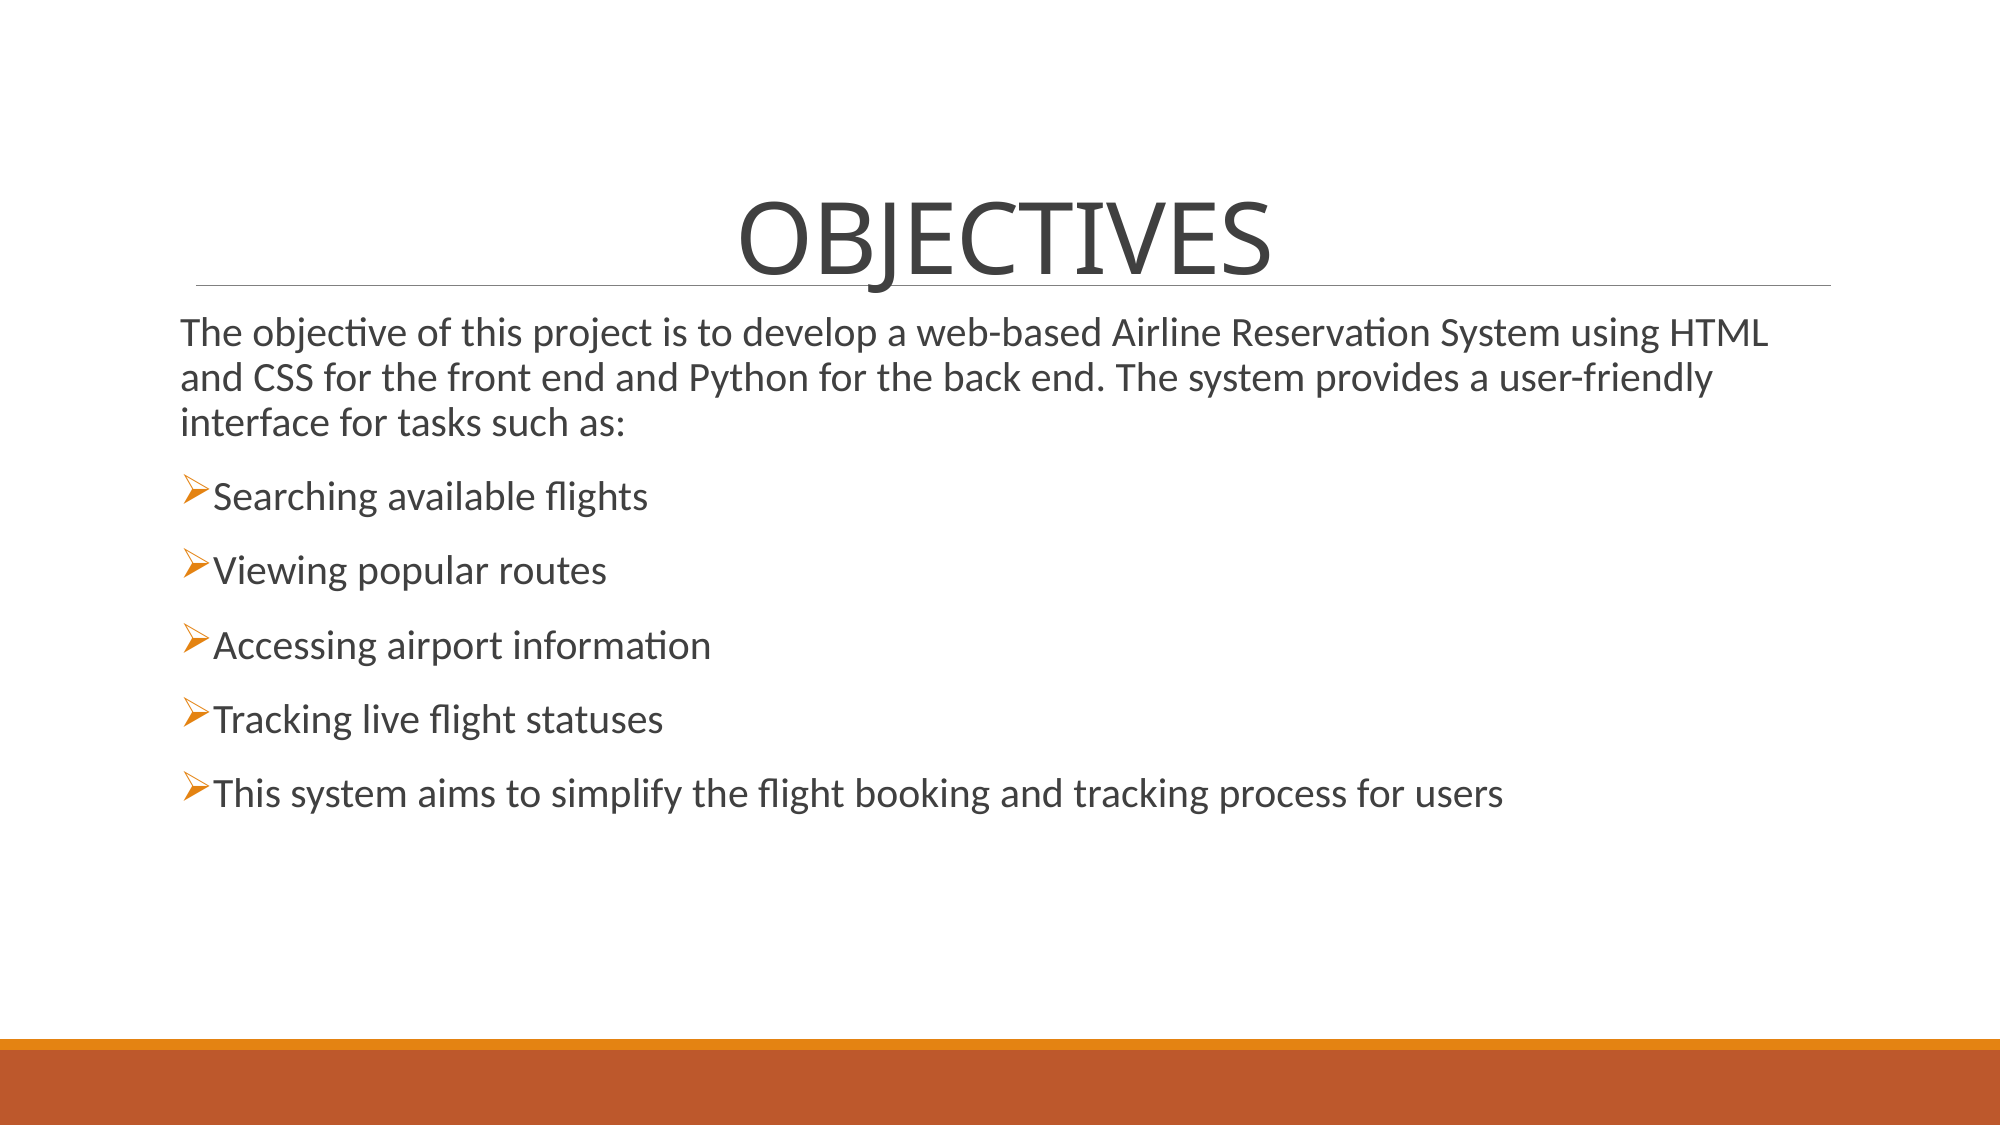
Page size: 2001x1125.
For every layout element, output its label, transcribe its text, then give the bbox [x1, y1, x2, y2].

list The objective of this project is to develop a web-based Airline Reservation System using HTML and CSS for the front end and Python for the back end. The system provides a user-friendly interface for tasks such as: Searching available flights Viewing popular routes Accessing airport information Tracking live flight statuses This system aims to simplify the flight booking and tracking process for users [180, 302, 1830, 963]
title OBJECTIVES [180, 47, 1830, 302]
